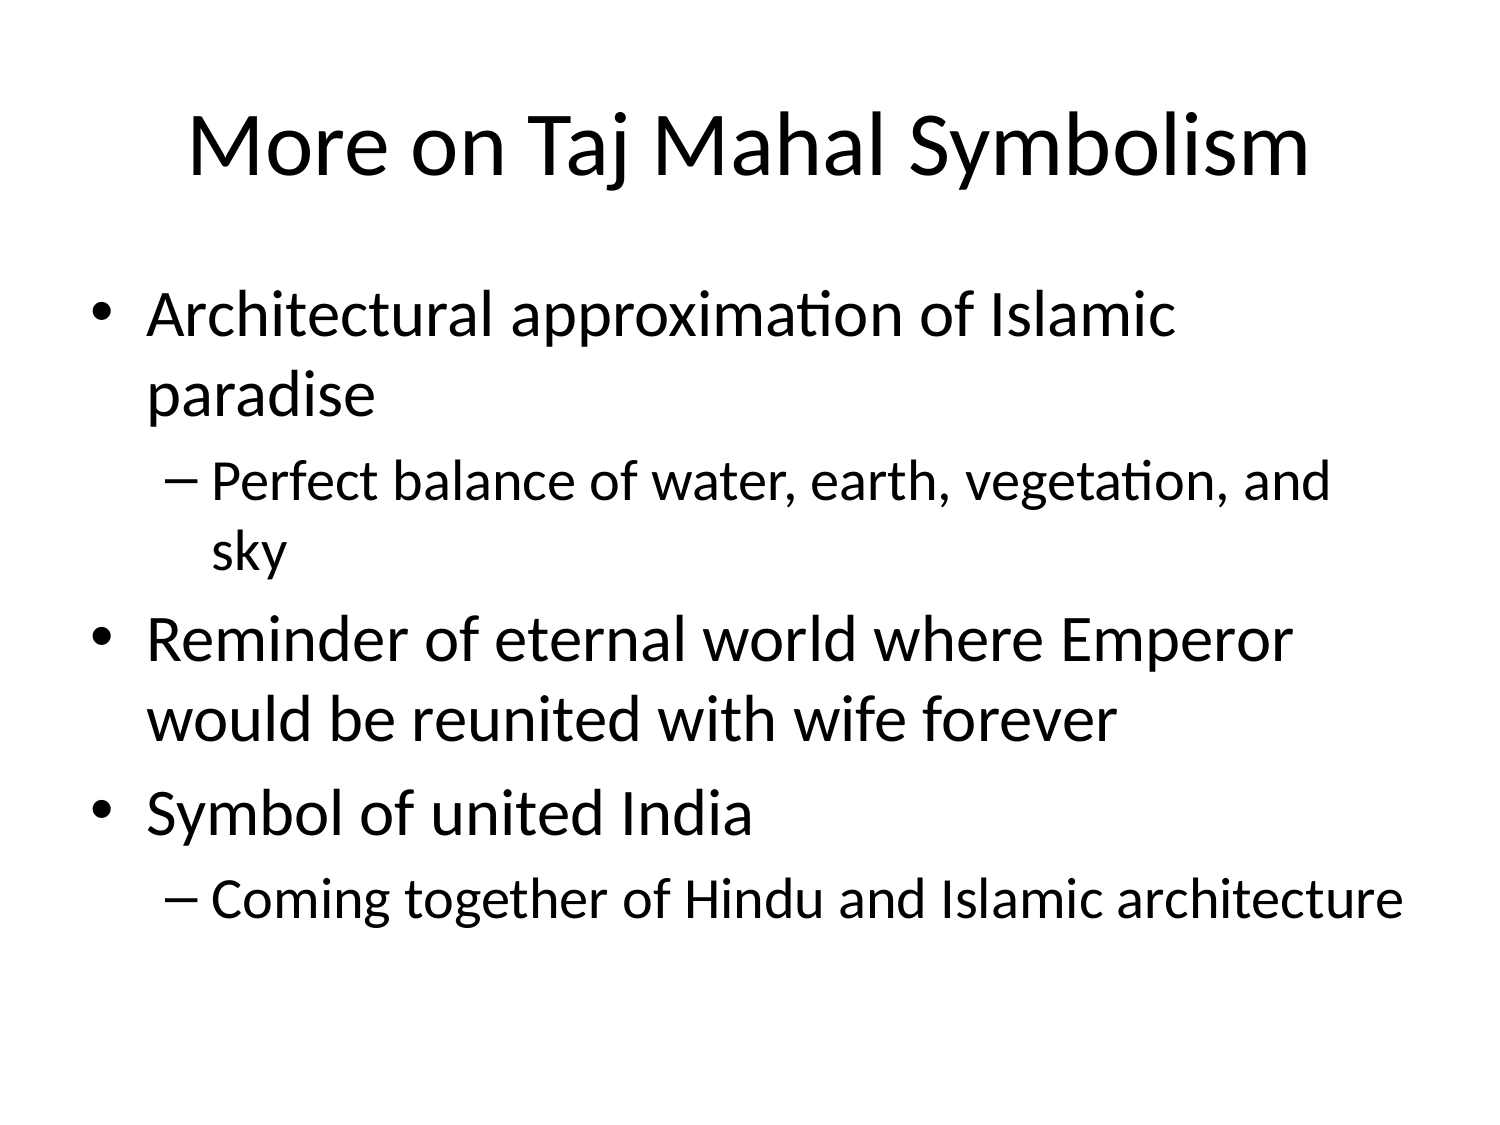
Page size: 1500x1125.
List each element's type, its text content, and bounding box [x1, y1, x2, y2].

title More on Taj Mahal Symbolism [75, 45, 1425, 233]
list Architectural approximation of Islamic paradise Perfect balance of water, earth, vegetation, and sky Reminder of eternal world where Emperor would be reunited with wife forever Symbol of united India Coming together of Hindu and Islamic architecture [75, 262, 1425, 1005]
